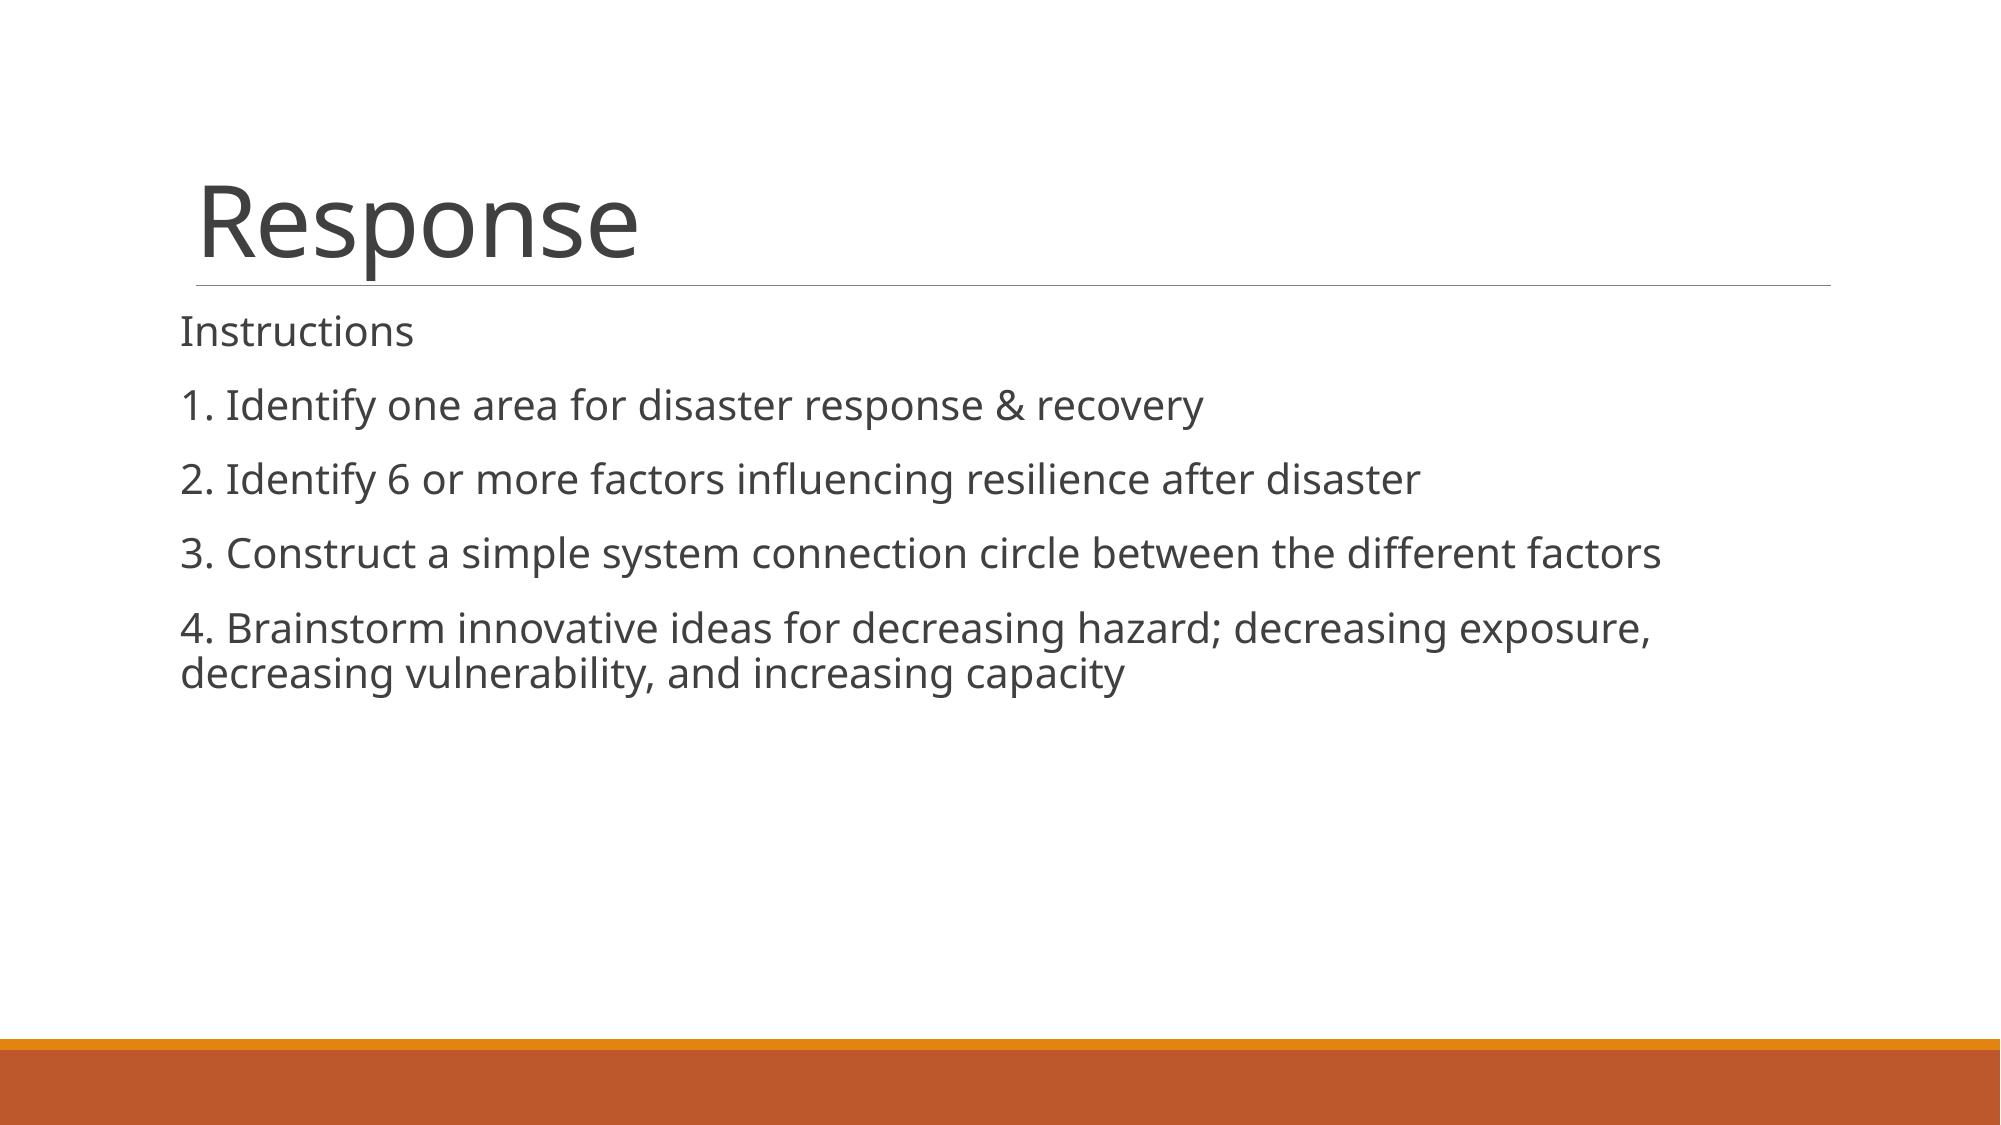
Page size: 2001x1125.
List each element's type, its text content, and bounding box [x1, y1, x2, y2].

list Instructions 1. Identify one area for disaster response & recovery 2. Identify 6 or more factors influencing resilience after disaster 3. Construct a simple system connection circle between the different factors 4. Brainstorm innovative ideas for decreasing hazard; decreasing exposure, decreasing vulnerability, and increasing capacity [180, 302, 1830, 963]
title Response [180, 47, 1830, 285]
